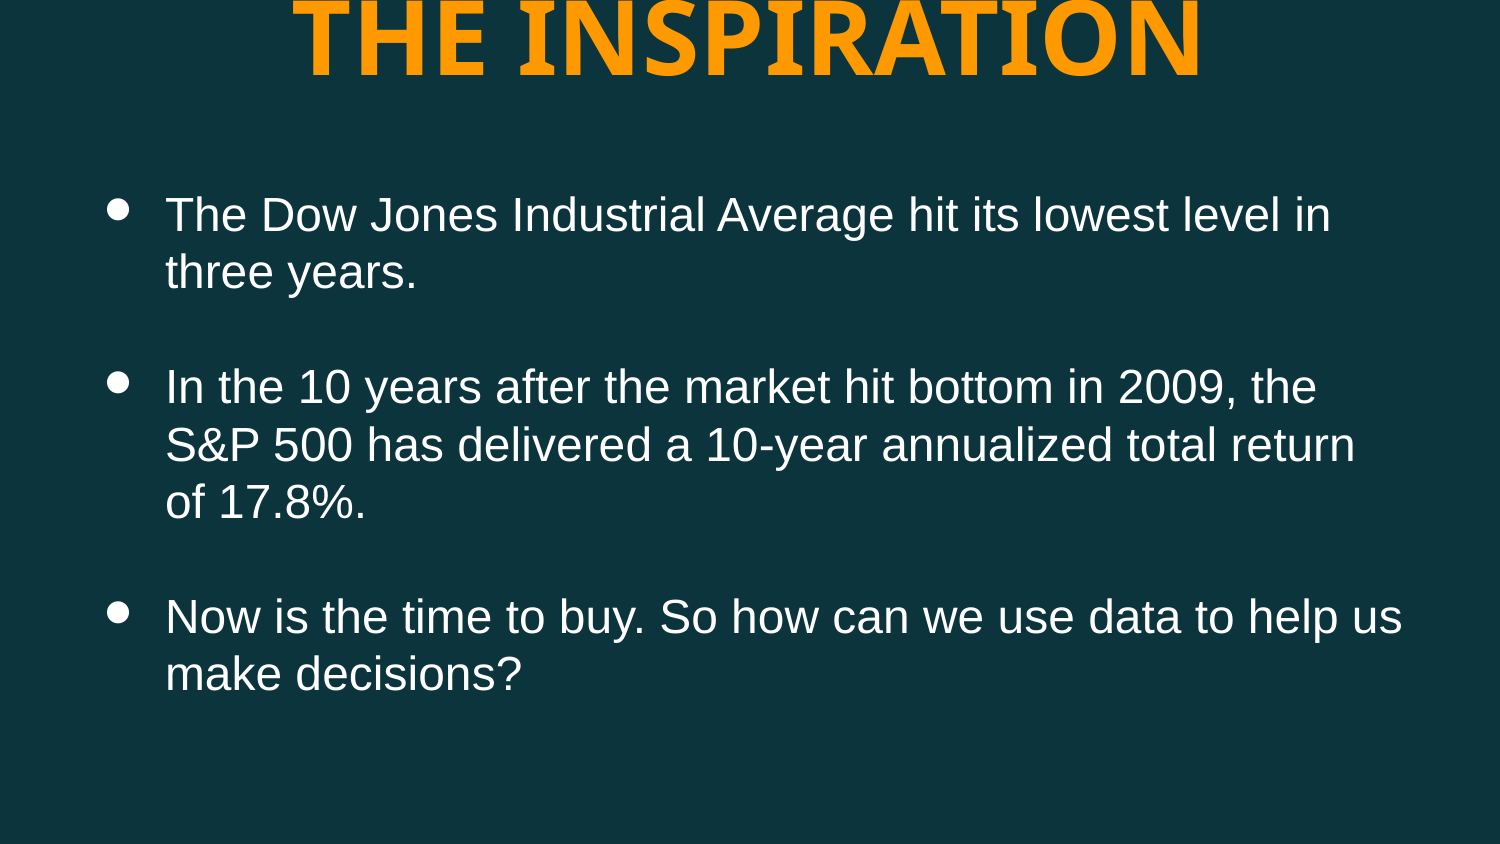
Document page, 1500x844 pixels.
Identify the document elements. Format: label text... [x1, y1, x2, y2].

title THE INSPIRATION The Dow Jones Industrial Average hit its lowest level in three years. In the 10 years after the market hit bottom in 2009, the S&P 500 has delivered a 10-year annualized total return of 17.8%. Now is the time to buy. So how can we use data to help us make decisions? [75, 332, 1425, 512]
